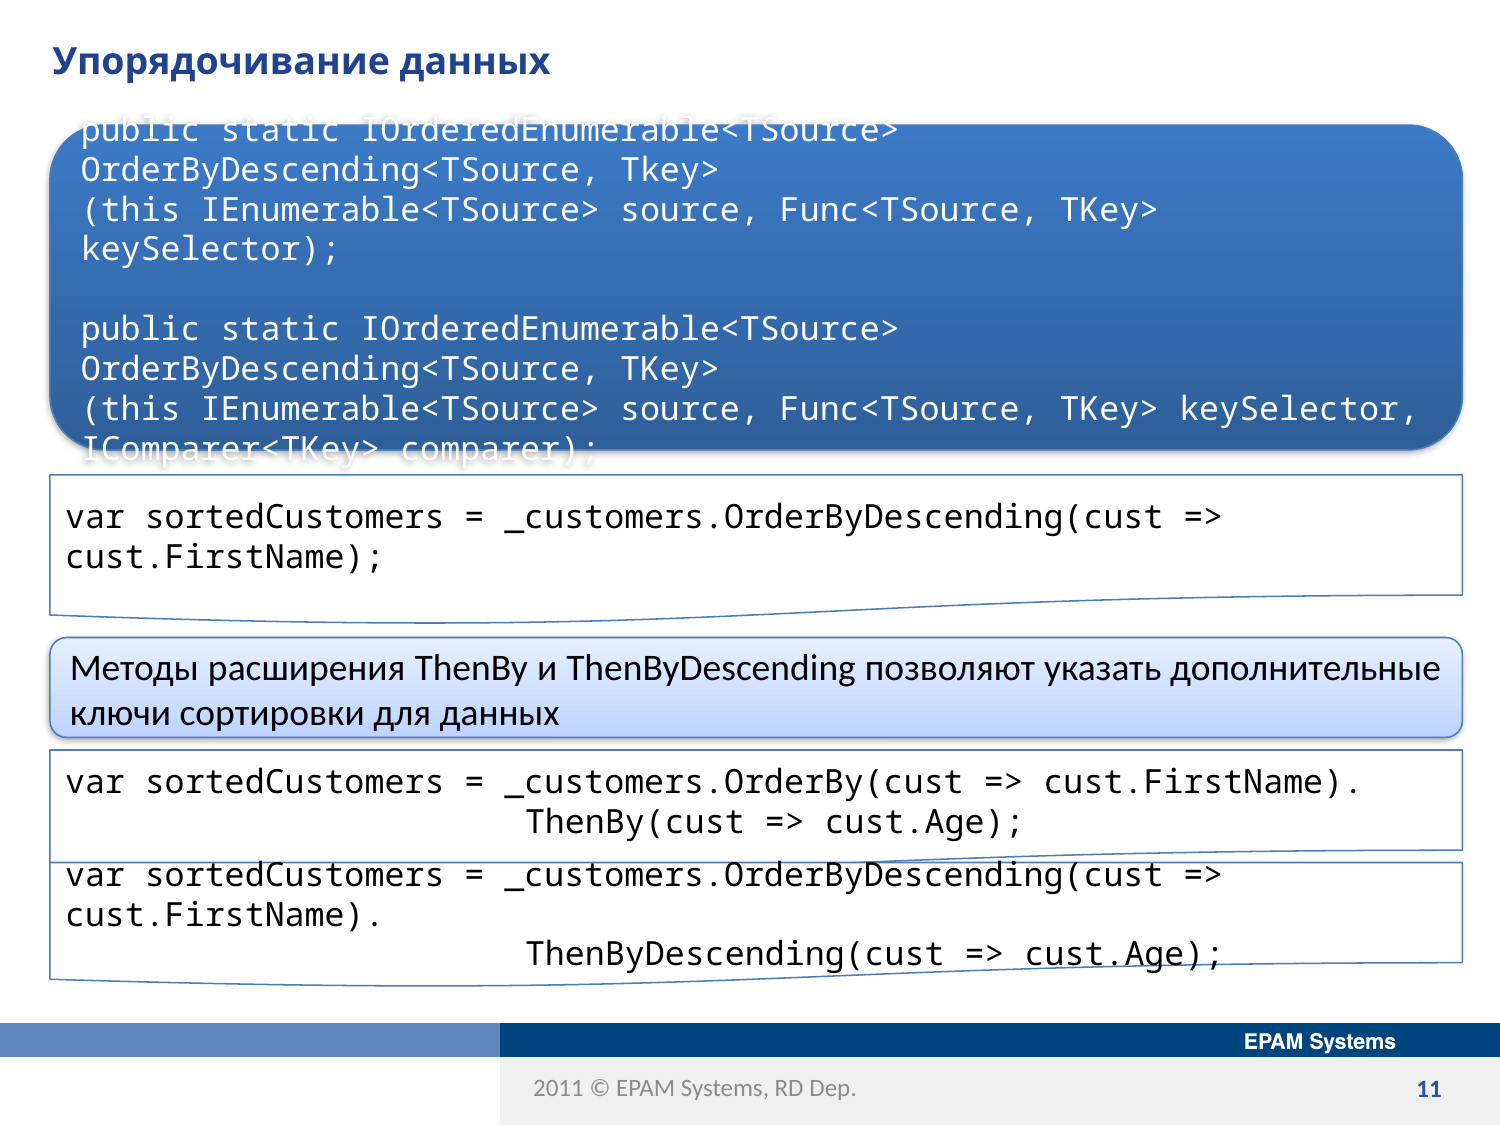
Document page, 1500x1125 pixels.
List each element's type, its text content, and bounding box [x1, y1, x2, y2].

text_box Методы расширения ThenBy и ThenByDescending позволяют указать дополнительные ключи сортировки для данных [49, 636, 1464, 739]
text_box public static IOrderedEnumerable<TSource> OrderByDescending<TSource, Tkey> (this IEnumerable<TSource> source, Func<TSource, TKey> keySelector); public static IOrderedEnumerable<TSource> OrderByDescending<TSource, TKey> (this IEnumerable<TSource> source, Func<TSource, TKey> keySelector, IComparer<TKey> comparer); [49, 124, 1464, 451]
title Упорядочивание данных [36, 29, 1469, 90]
text_box var sortedCustomers = _customers.OrderBy(cust => cust.FirstName). ThenBy(cust => cust.Age); [49, 749, 1464, 861]
text_box var sortedCustomers = _customers.OrderByDescending(cust => cust.FirstName). ThenByDescending(cust => cust.Age); [49, 861, 1464, 987]
text_box var sortedCustomers = _customers.OrderByDescending(cust => cust.FirstName); [49, 474, 1464, 624]
